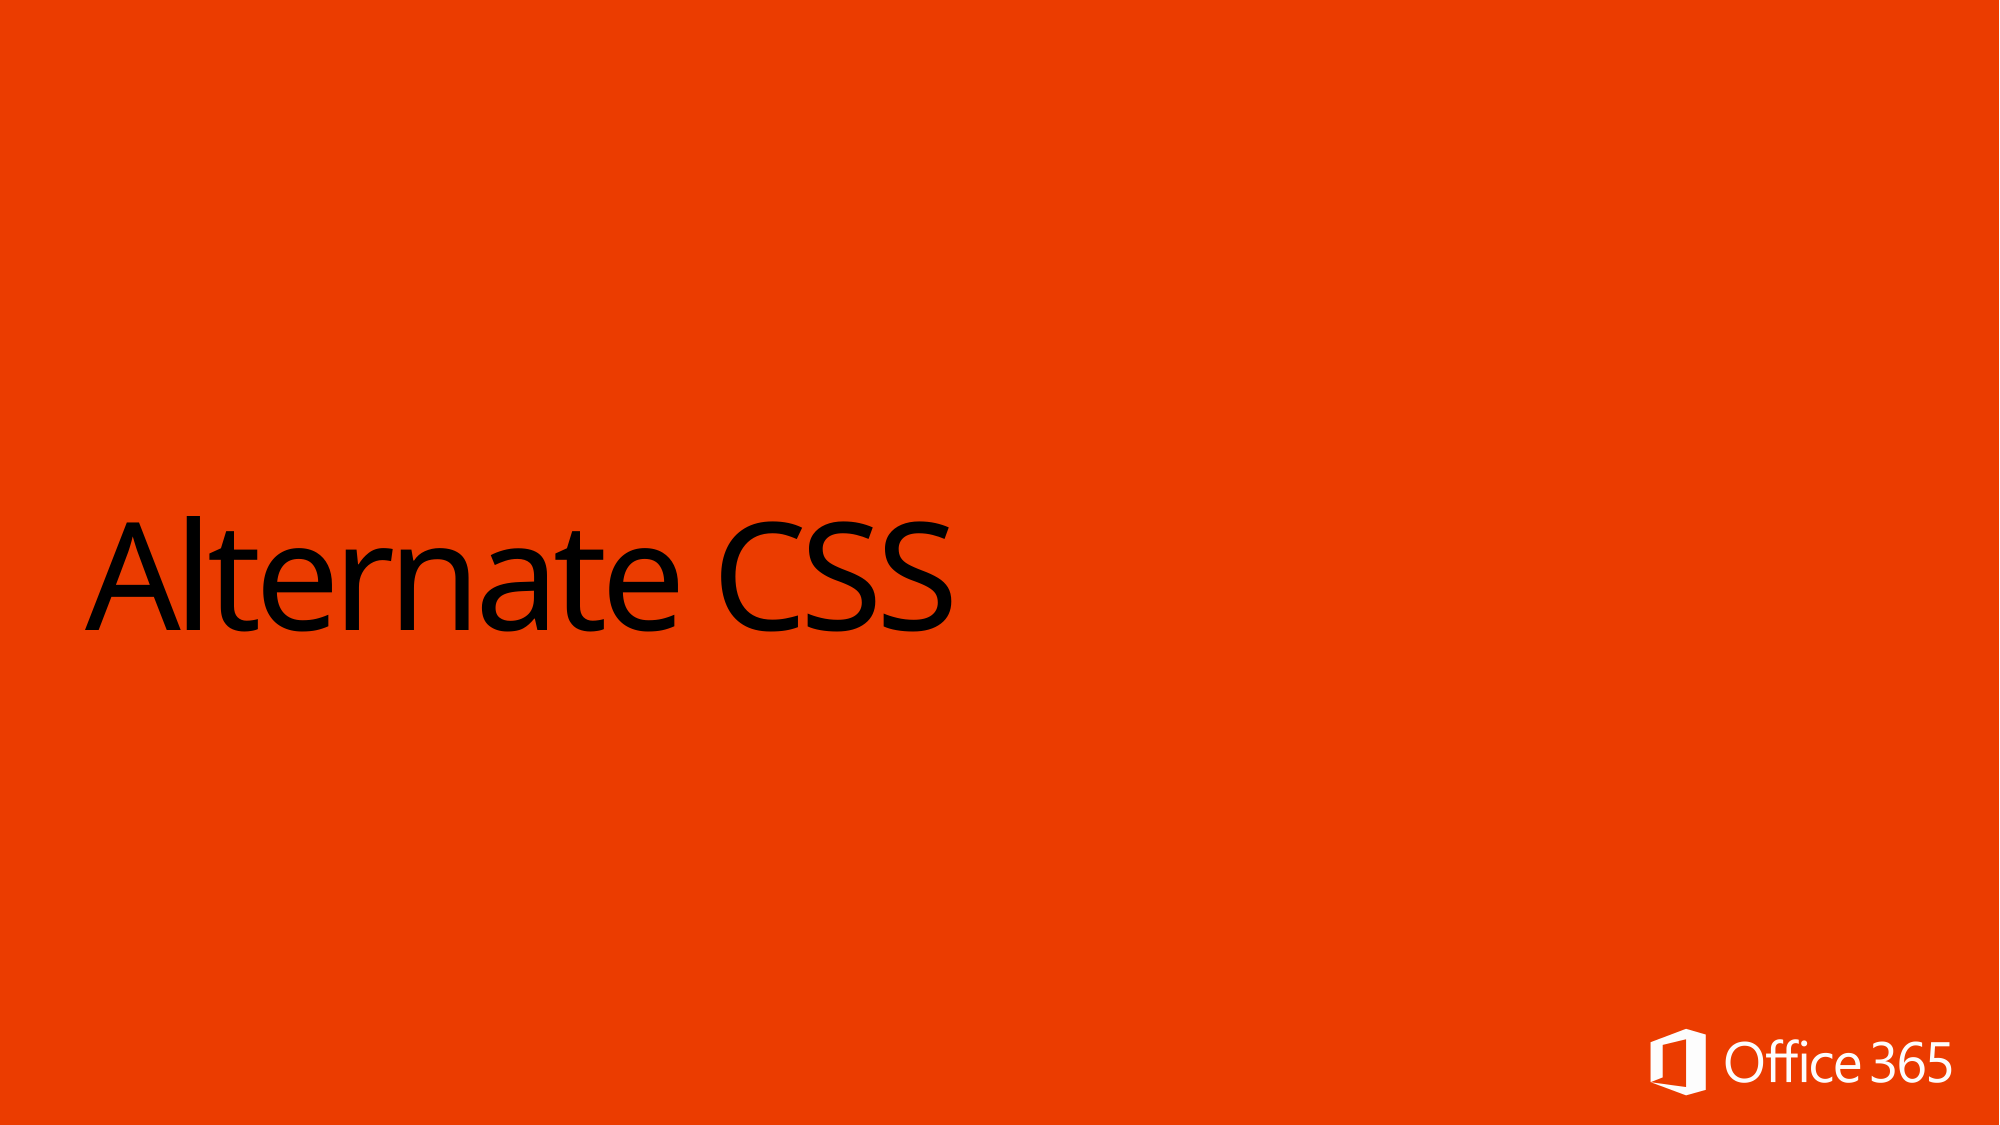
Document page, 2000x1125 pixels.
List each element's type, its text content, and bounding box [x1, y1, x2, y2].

title Alternate CSS [85, 462, 1914, 663]
picture [1622, 1000, 1978, 1124]
